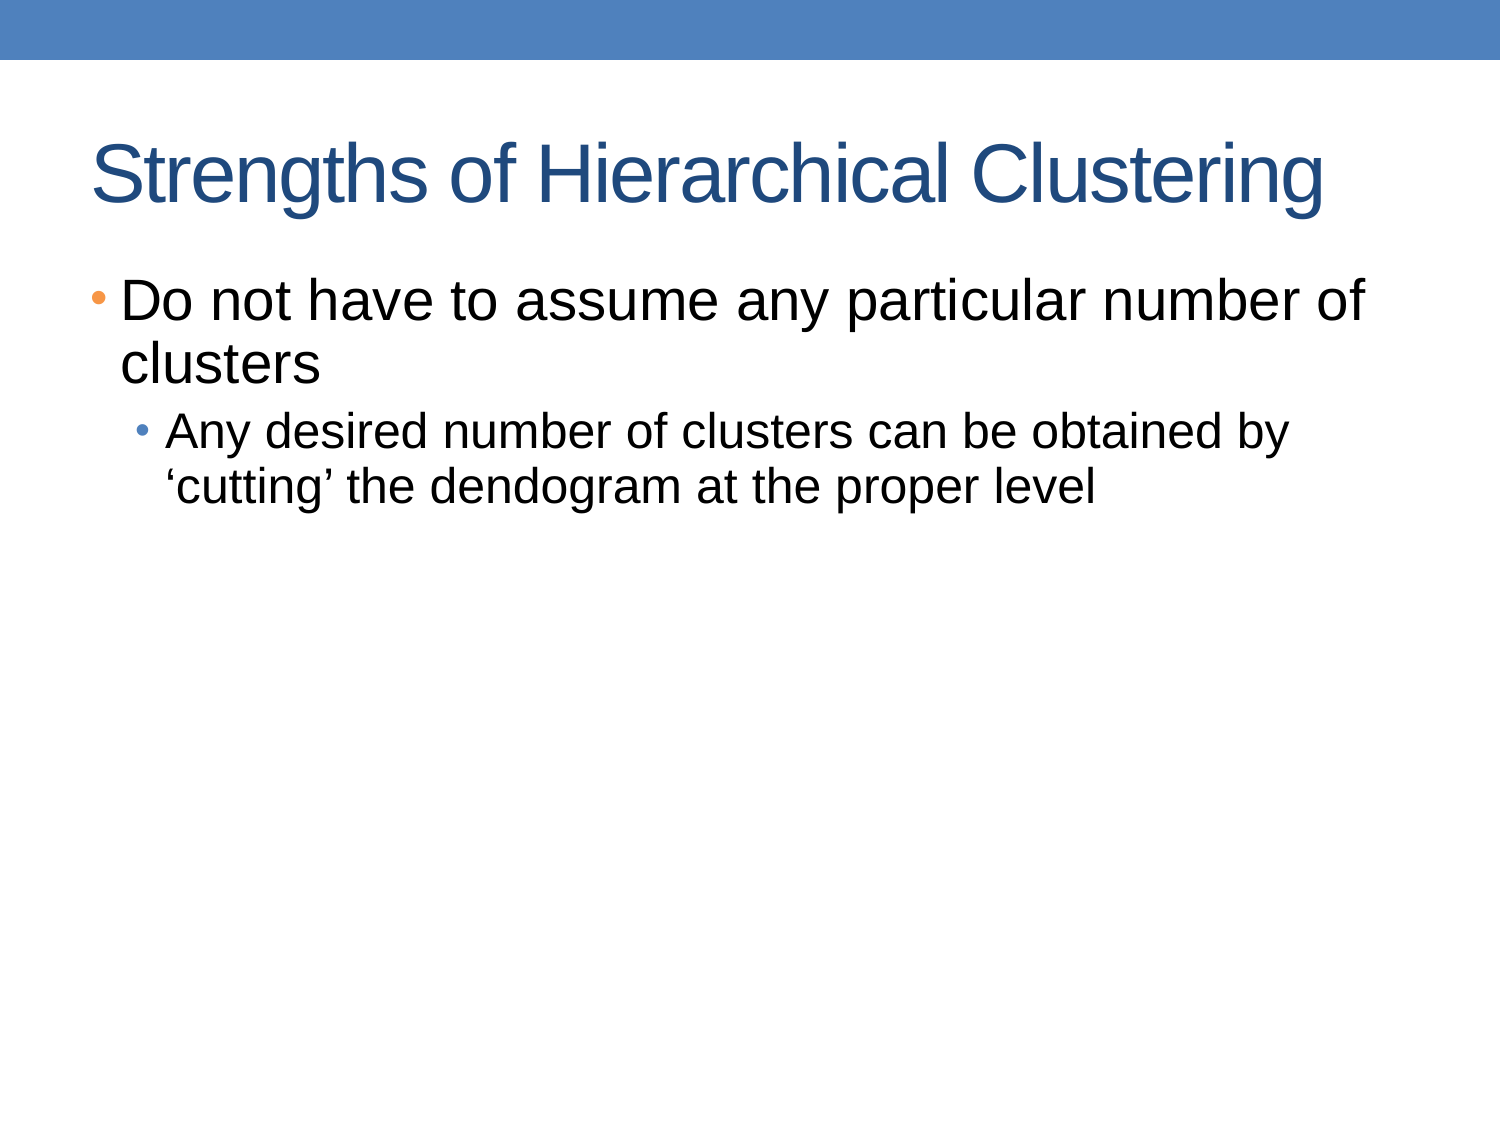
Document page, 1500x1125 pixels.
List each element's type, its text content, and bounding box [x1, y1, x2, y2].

title Strengths of Hierarchical Clustering [75, 87, 1425, 250]
list Do not have to assume any particular number of clusters Any desired number of clusters can be obtained by ‘cutting’ the dendogram at the proper level [75, 262, 1425, 1063]
